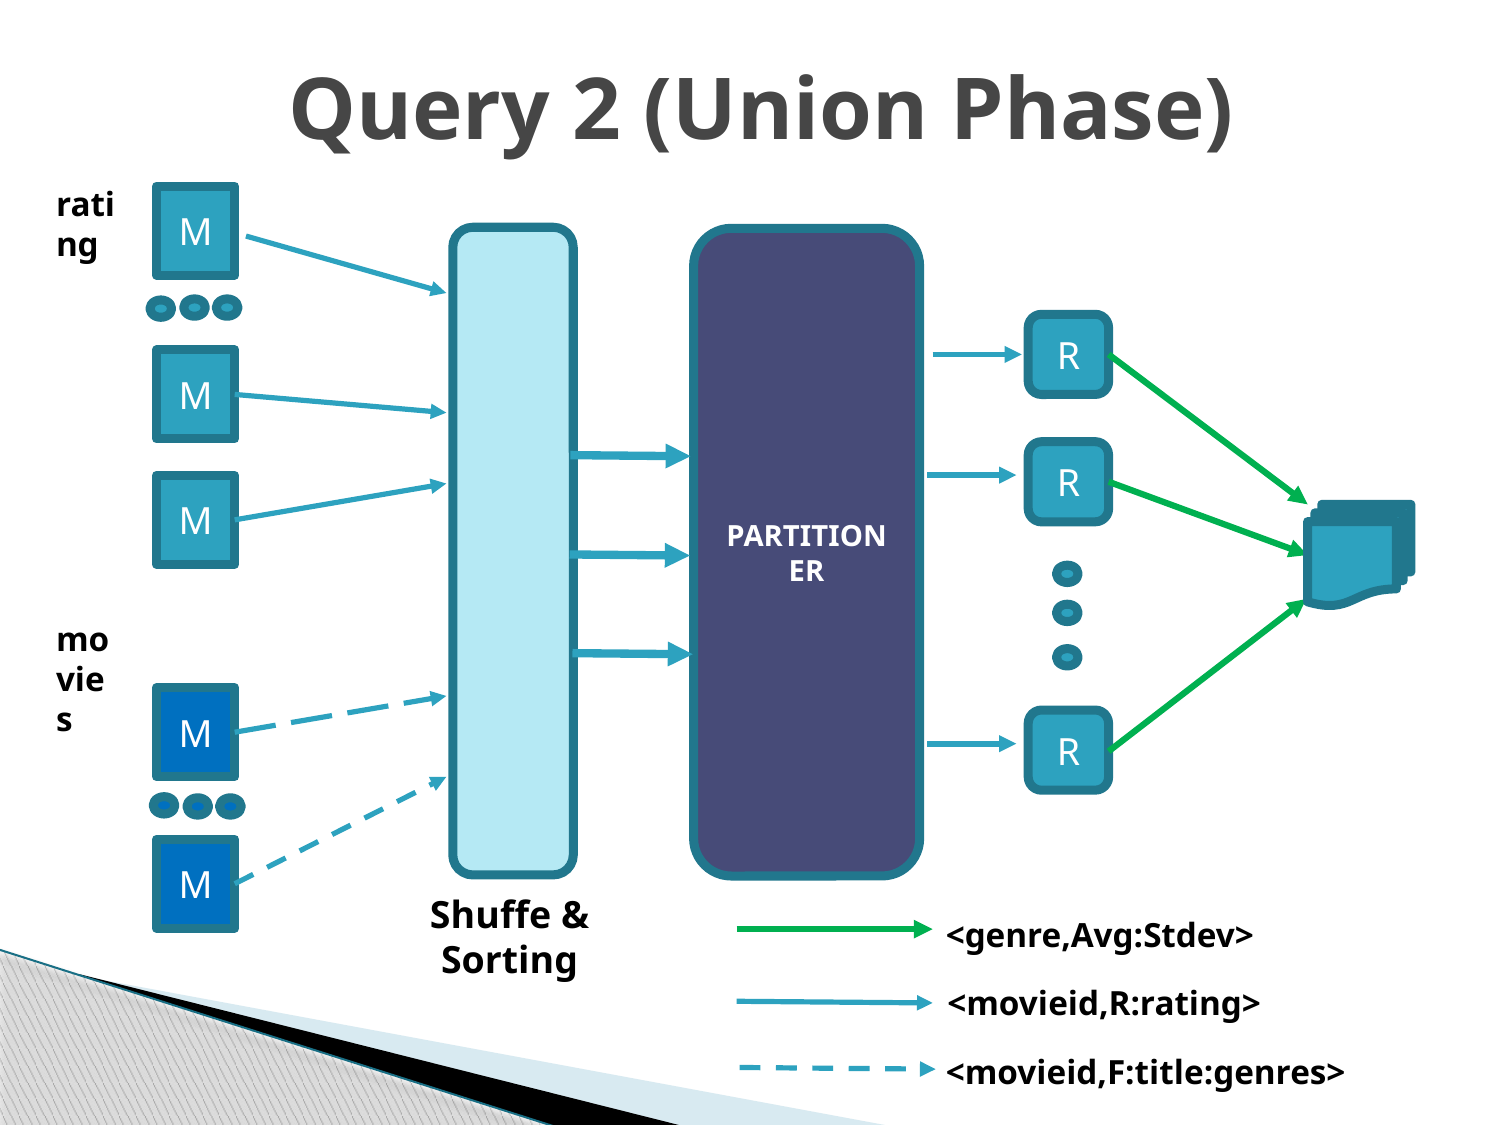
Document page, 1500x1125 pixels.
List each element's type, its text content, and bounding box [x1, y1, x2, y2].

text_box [736, 1000, 933, 1004]
text_box [1303, 499, 1416, 610]
text_box [211, 294, 243, 321]
text_box <movieid,R:rating> [932, 975, 1308, 1030]
text_box R [1023, 309, 1114, 400]
text_box [1052, 644, 1083, 671]
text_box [234, 695, 447, 733]
text_box [448, 222, 578, 880]
text_box [1052, 599, 1083, 627]
text_box [182, 793, 213, 820]
text_box M [152, 182, 239, 280]
text_box Shuffe & Sorting [410, 883, 609, 989]
text_box <movieid,F:title:genres> [931, 1043, 1411, 1099]
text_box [1108, 354, 1308, 481]
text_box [245, 235, 447, 294]
text_box M [152, 345, 239, 443]
title Query 2 (Union Phase) [86, 11, 1437, 200]
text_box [1108, 481, 1308, 556]
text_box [234, 776, 447, 885]
text_box [148, 792, 180, 819]
text_box M [152, 471, 239, 569]
text_box M [152, 683, 239, 781]
text_box <genre,Avg:Stdev> [931, 906, 1411, 962]
text_box rating [41, 176, 132, 271]
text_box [234, 394, 447, 413]
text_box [1108, 598, 1307, 752]
text_box M [152, 835, 239, 933]
text_box [1052, 560, 1083, 588]
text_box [234, 483, 447, 521]
text_box PARTITIONER [689, 223, 925, 881]
text_box [215, 793, 228, 820]
text_box [145, 295, 176, 322]
text_box [179, 294, 210, 321]
text_box R [1023, 705, 1114, 795]
text_box R [1023, 437, 1102, 527]
text_box movies [41, 618, 132, 738]
